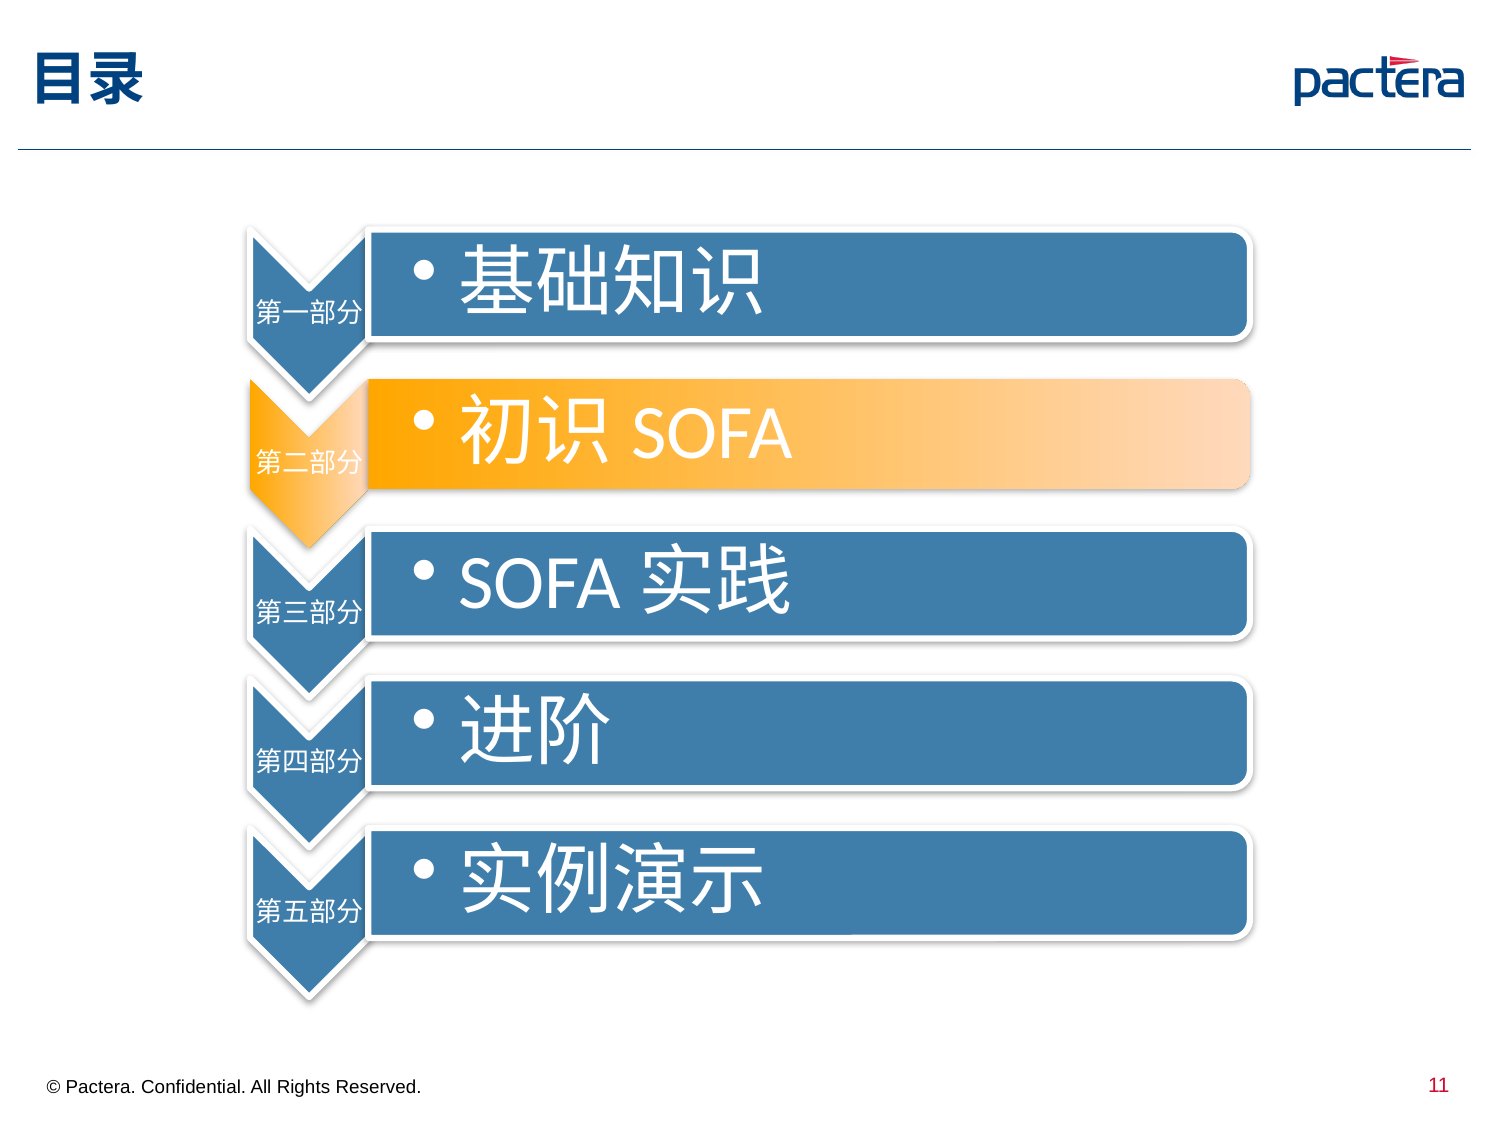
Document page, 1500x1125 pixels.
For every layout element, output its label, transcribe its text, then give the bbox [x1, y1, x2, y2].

picture [1294, 56, 1464, 106]
slide_number 11 [1405, 1042, 1473, 1125]
footer © Pactera. Confidential. All Rights Reserved. [31, 1067, 638, 1123]
title 目录 [29, 13, 1216, 140]
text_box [249, 228, 1251, 998]
